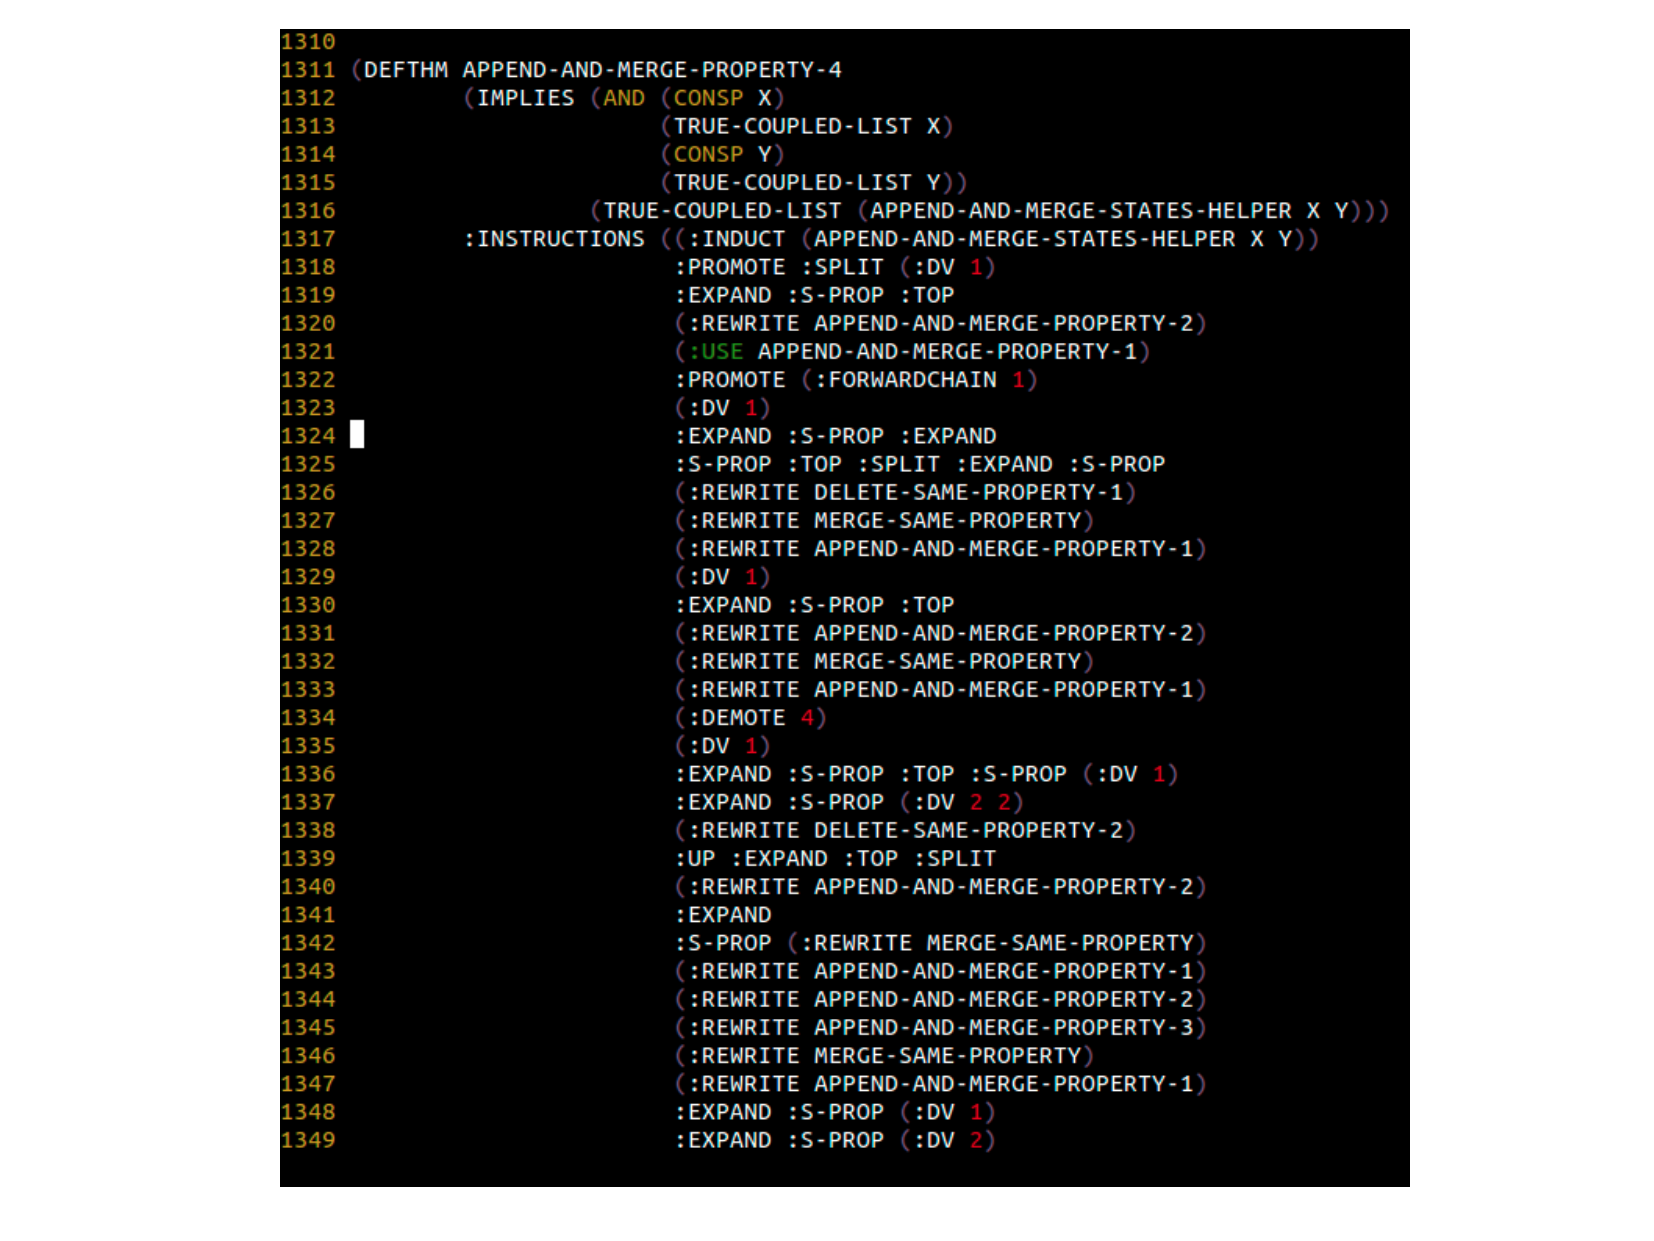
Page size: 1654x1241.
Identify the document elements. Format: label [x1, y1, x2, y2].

picture [280, 29, 1411, 1187]
